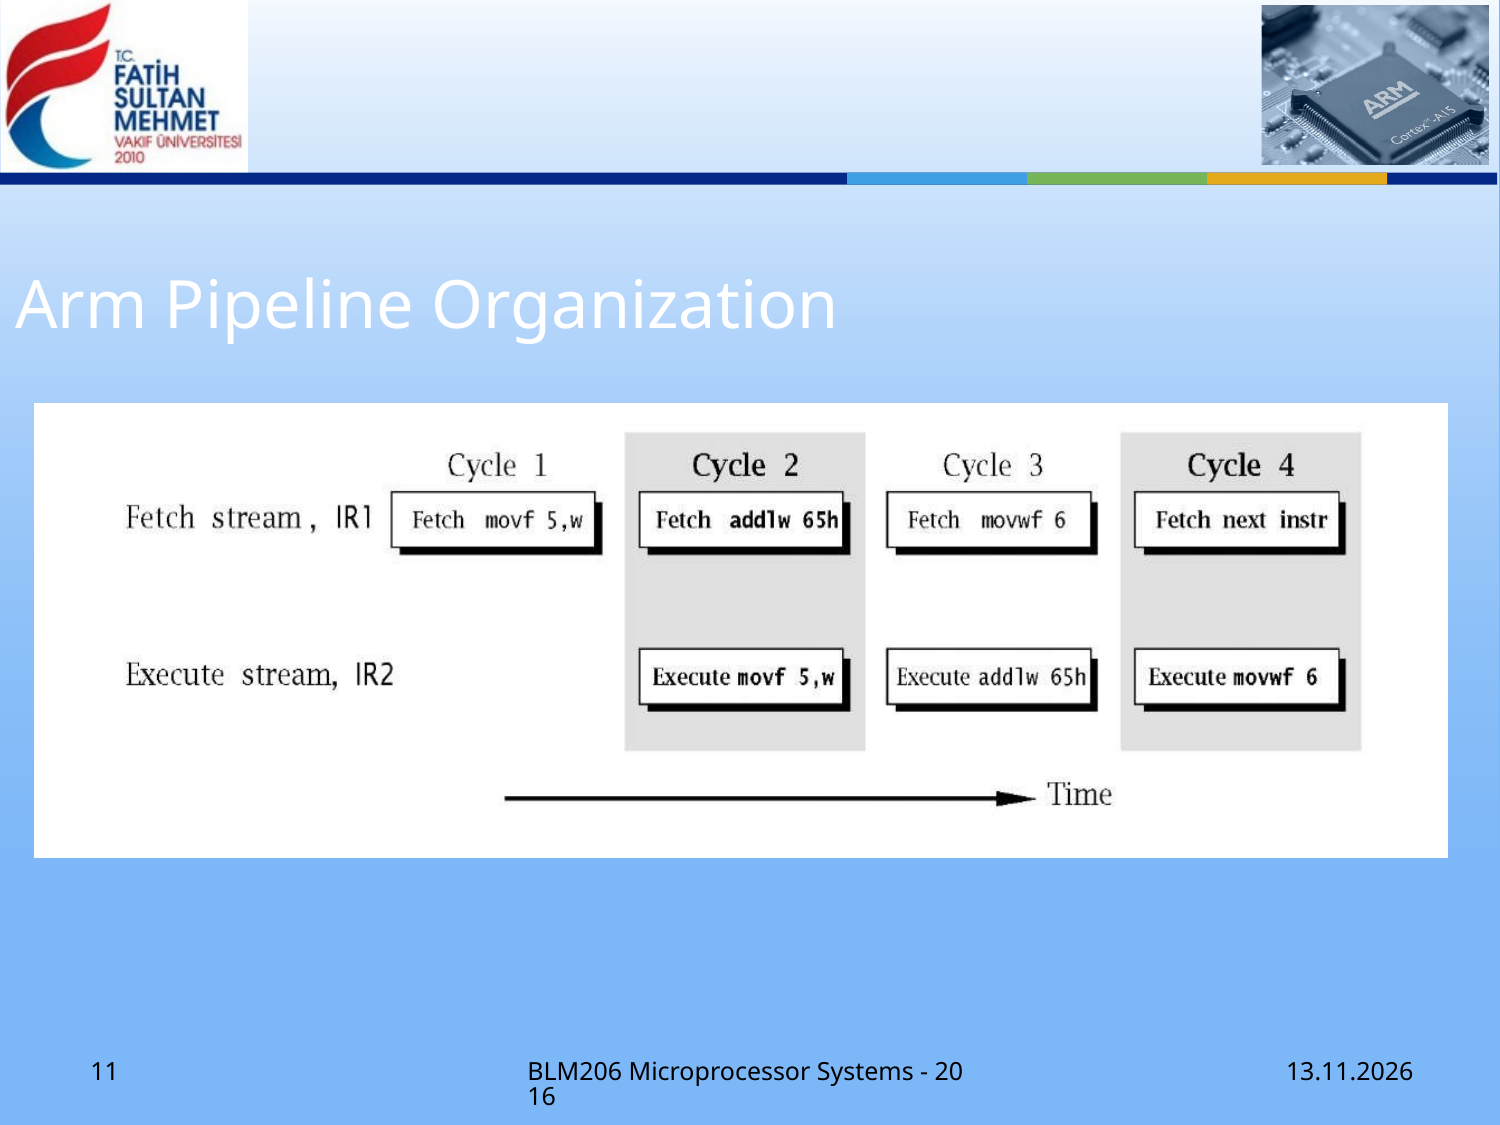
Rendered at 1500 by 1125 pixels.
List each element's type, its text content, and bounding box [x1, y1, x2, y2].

title Arm Pipeline Organization [0, 208, 1430, 396]
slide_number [1078, 1042, 1429, 1103]
picture [1, 0, 248, 172]
footer BLM206 Microprocessor Systems - 2016 [512, 1042, 988, 1103]
slide_number 11 [75, 1042, 426, 1103]
picture [34, 402, 1449, 859]
picture [1261, 4, 1490, 165]
